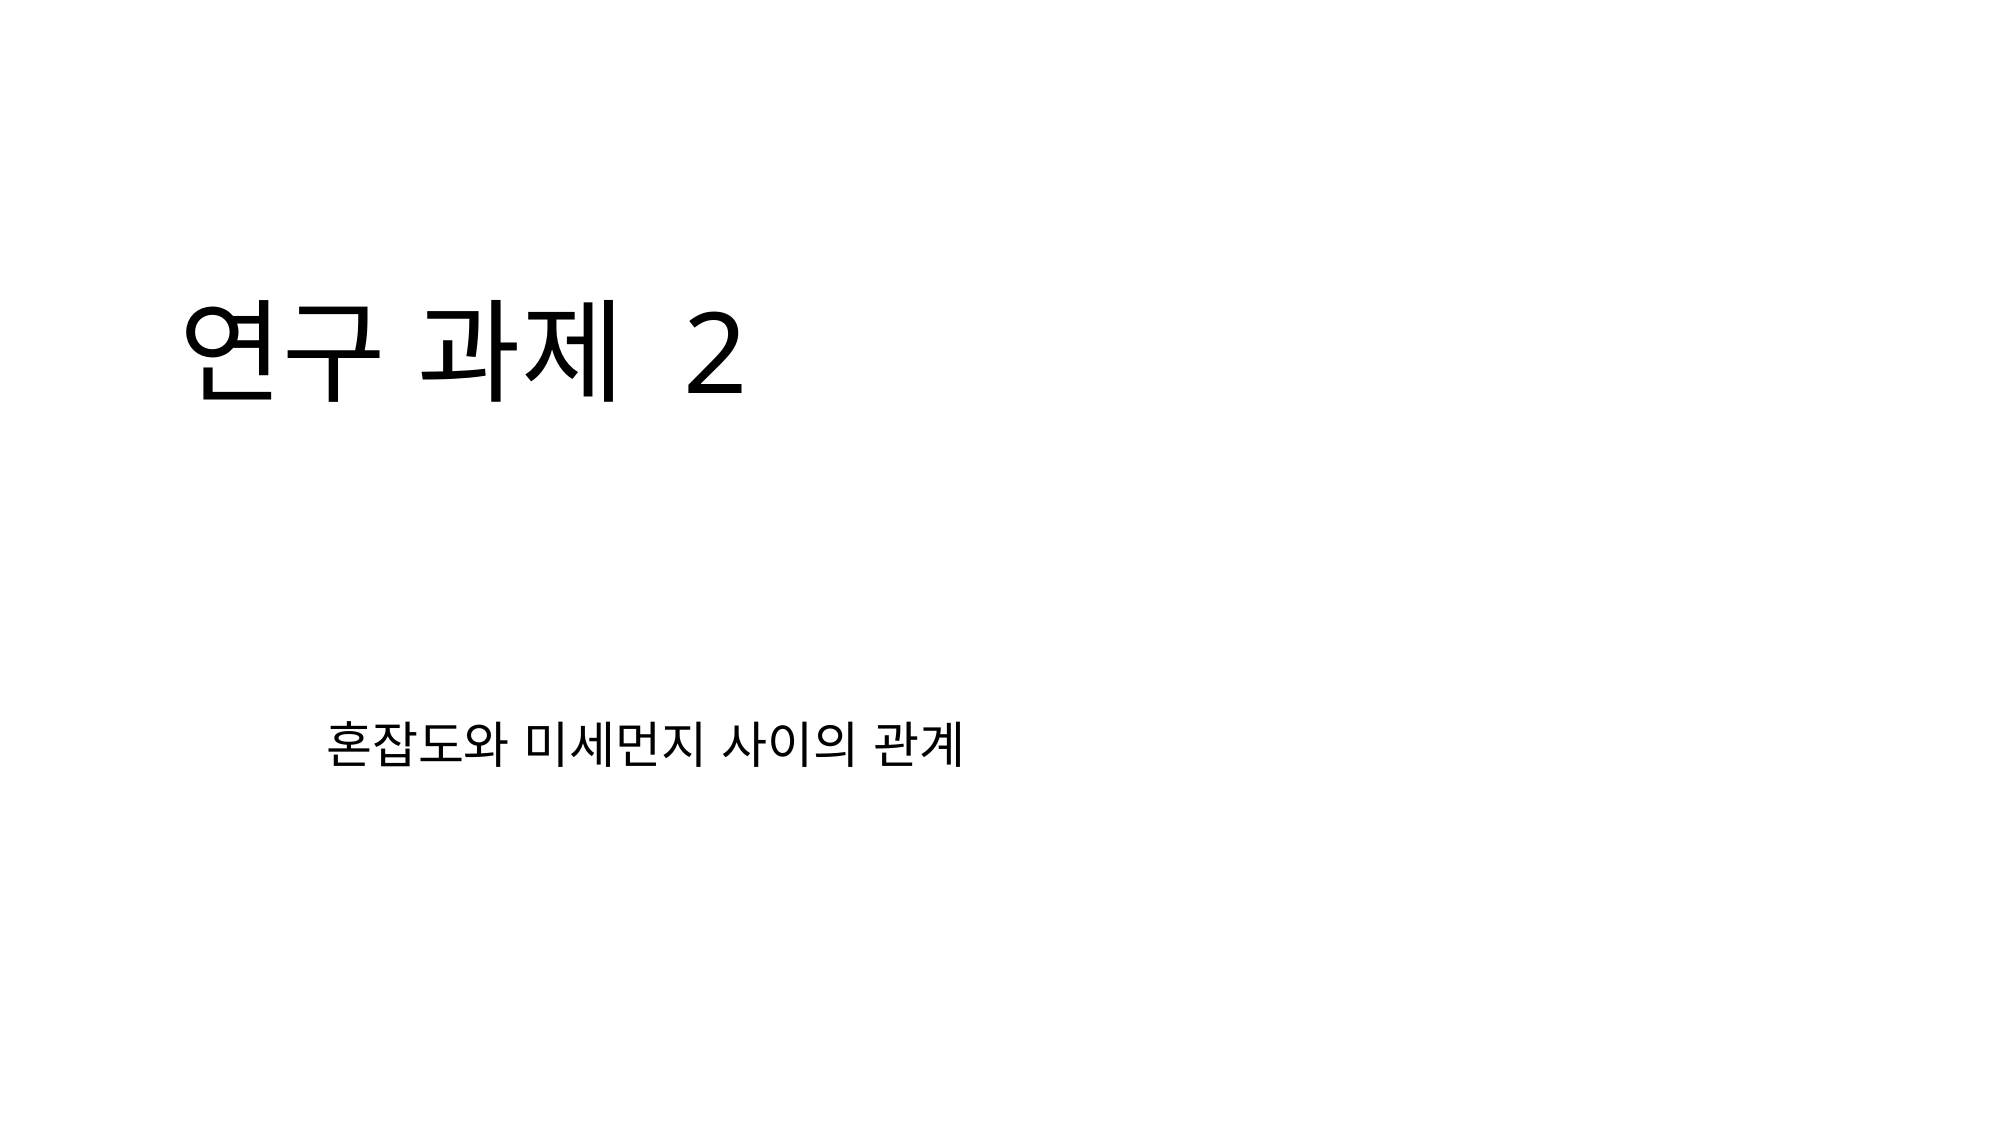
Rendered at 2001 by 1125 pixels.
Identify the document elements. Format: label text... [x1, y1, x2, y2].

text_box 혼잡도와 미세먼지 사이의 관계 [311, 705, 1000, 781]
title 연구 과제 2 [164, 59, 1863, 655]
